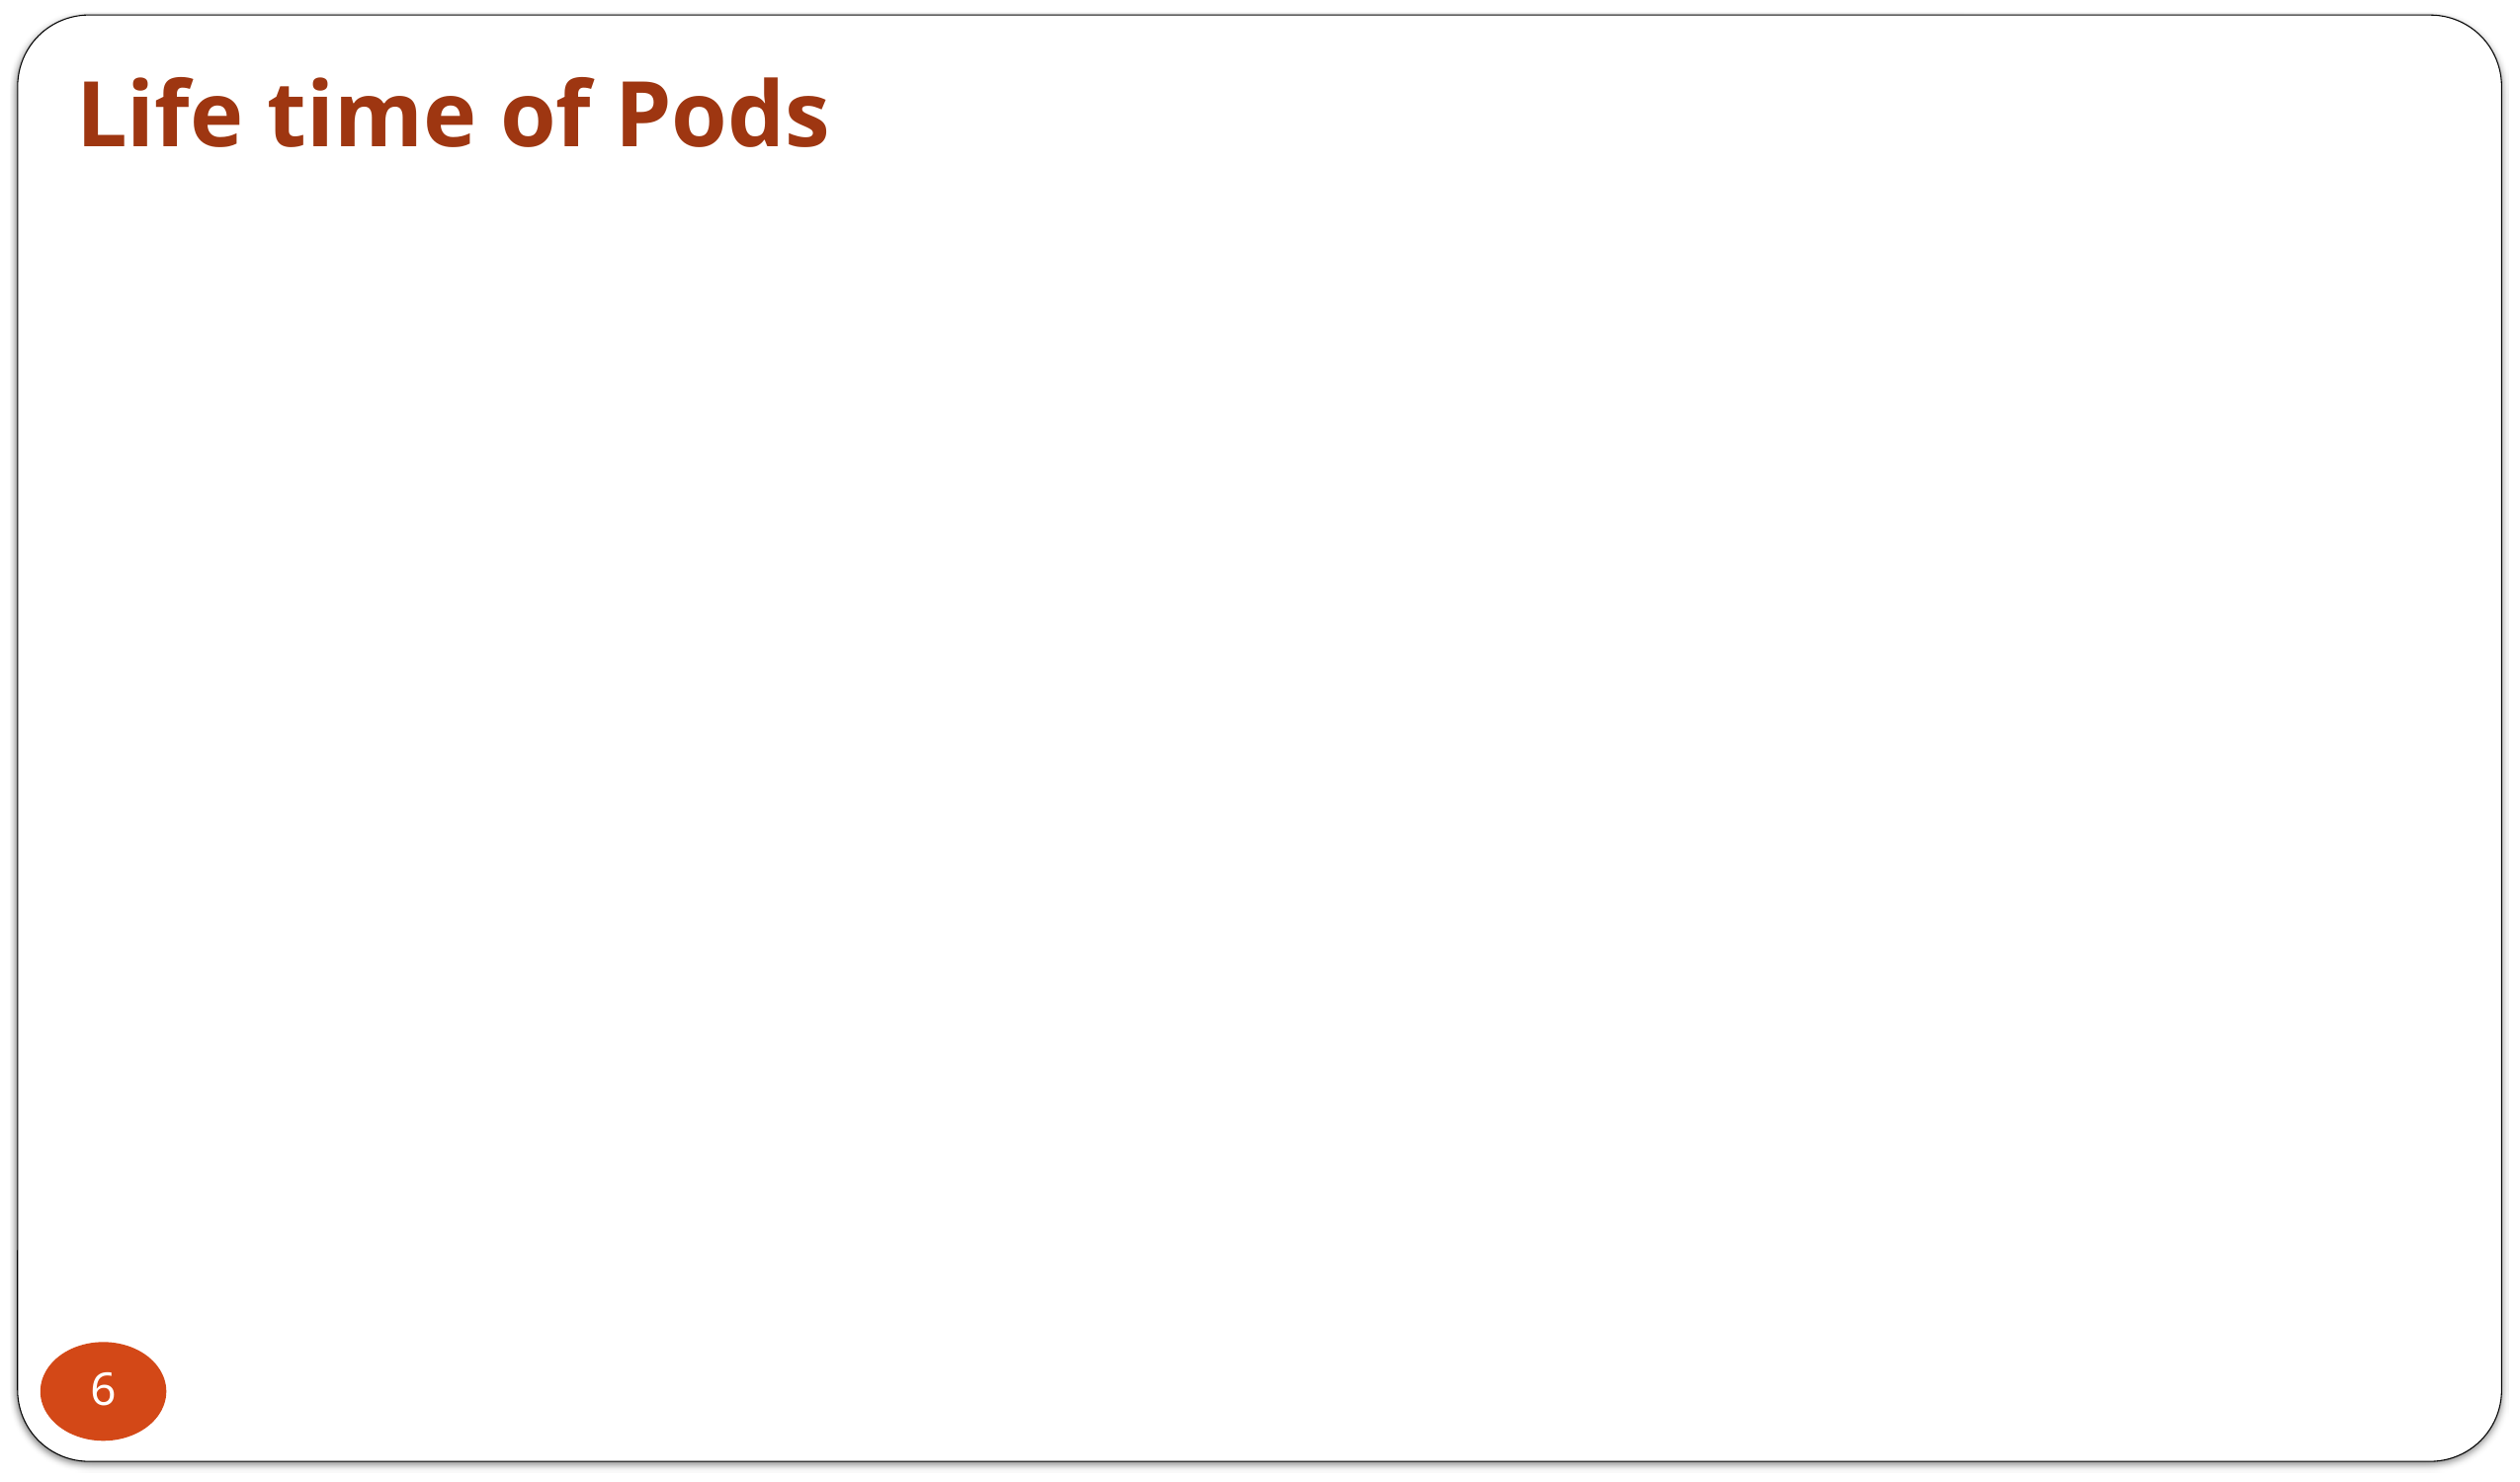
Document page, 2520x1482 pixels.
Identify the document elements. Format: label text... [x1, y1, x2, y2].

text_box Life time of Pods [61, 48, 1075, 390]
slide_number 6 [40, 1342, 167, 1441]
